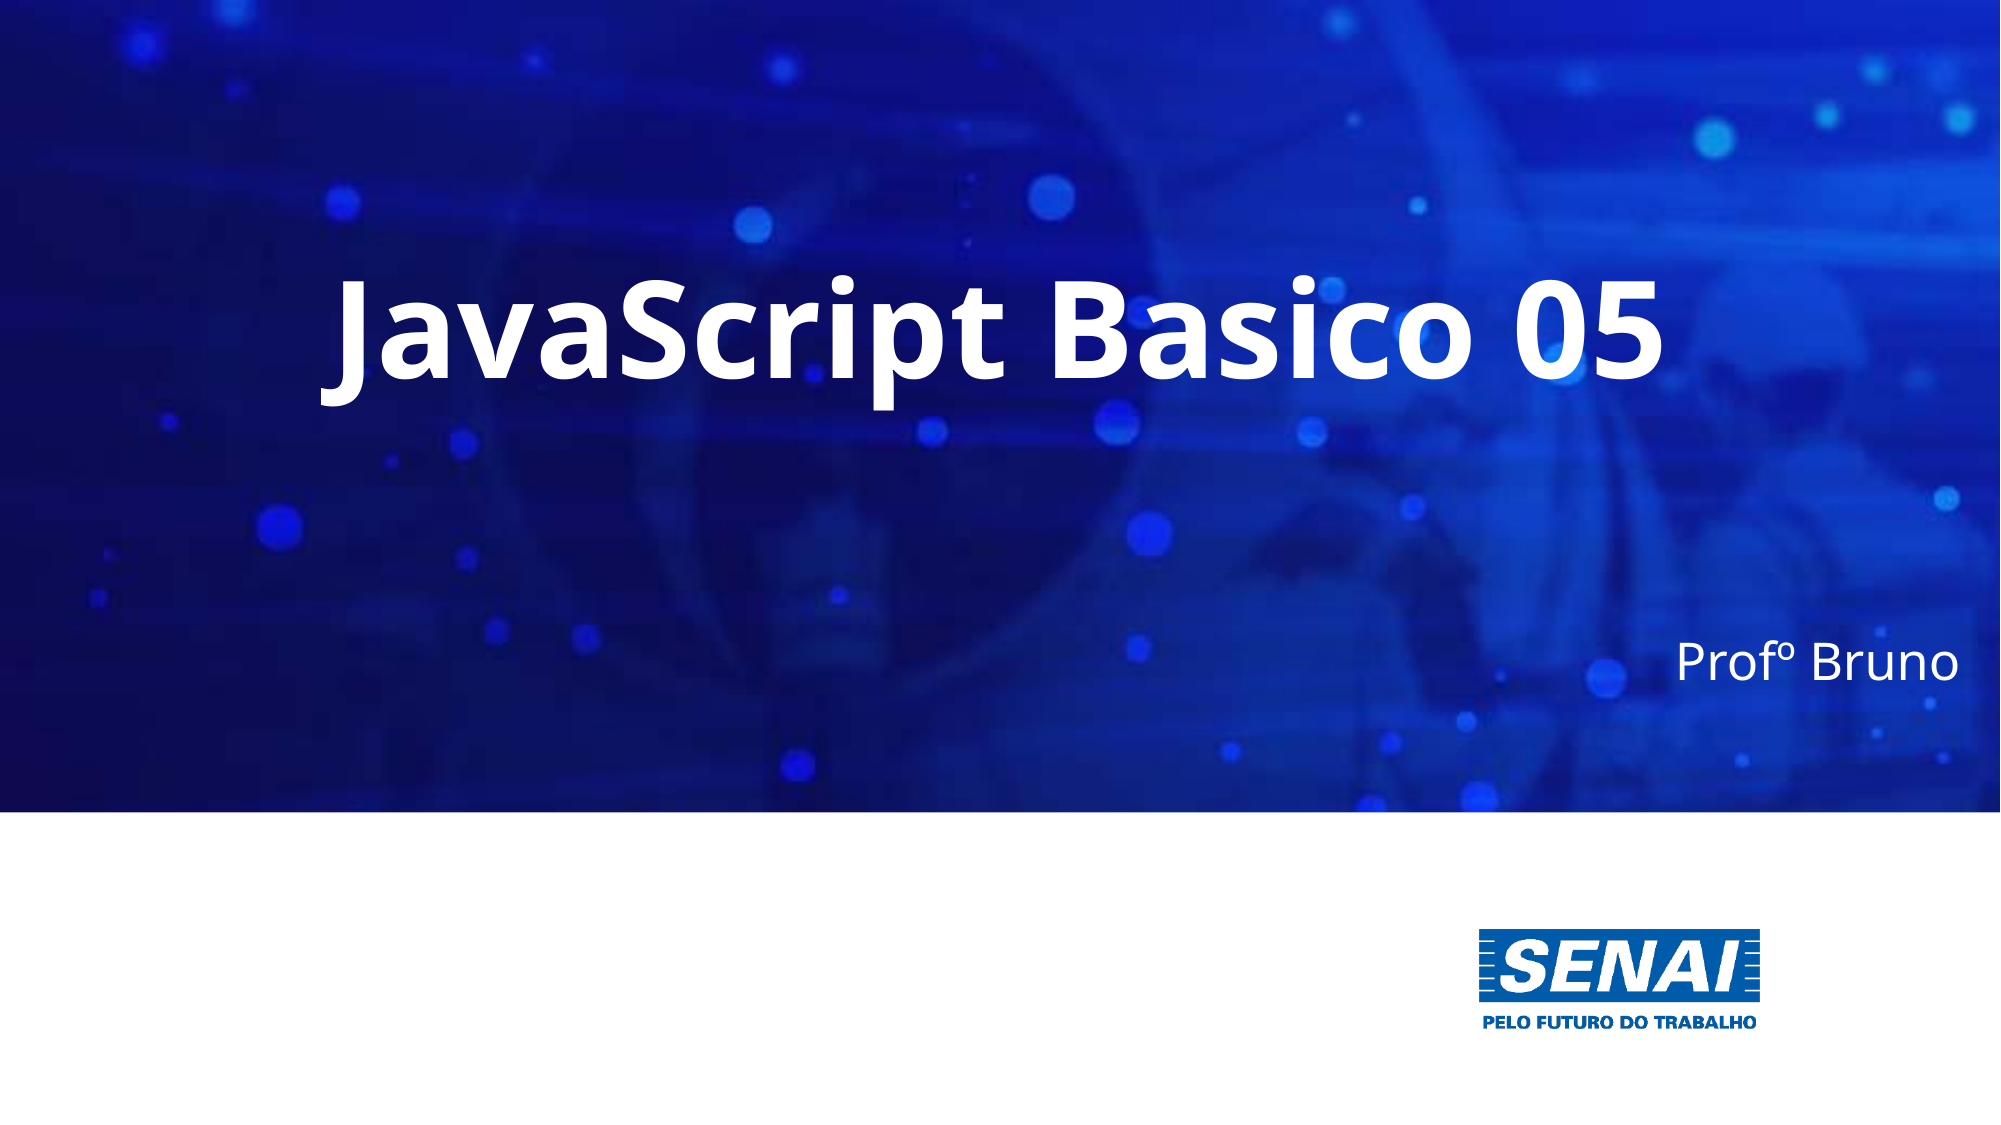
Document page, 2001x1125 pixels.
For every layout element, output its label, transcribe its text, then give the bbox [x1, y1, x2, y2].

picture [0, 0, 2000, 812]
title JavaScript Basico 05 [137, 219, 1863, 438]
picture [1479, 929, 1760, 1029]
subtitle Profº Bruno [630, 628, 1976, 832]
